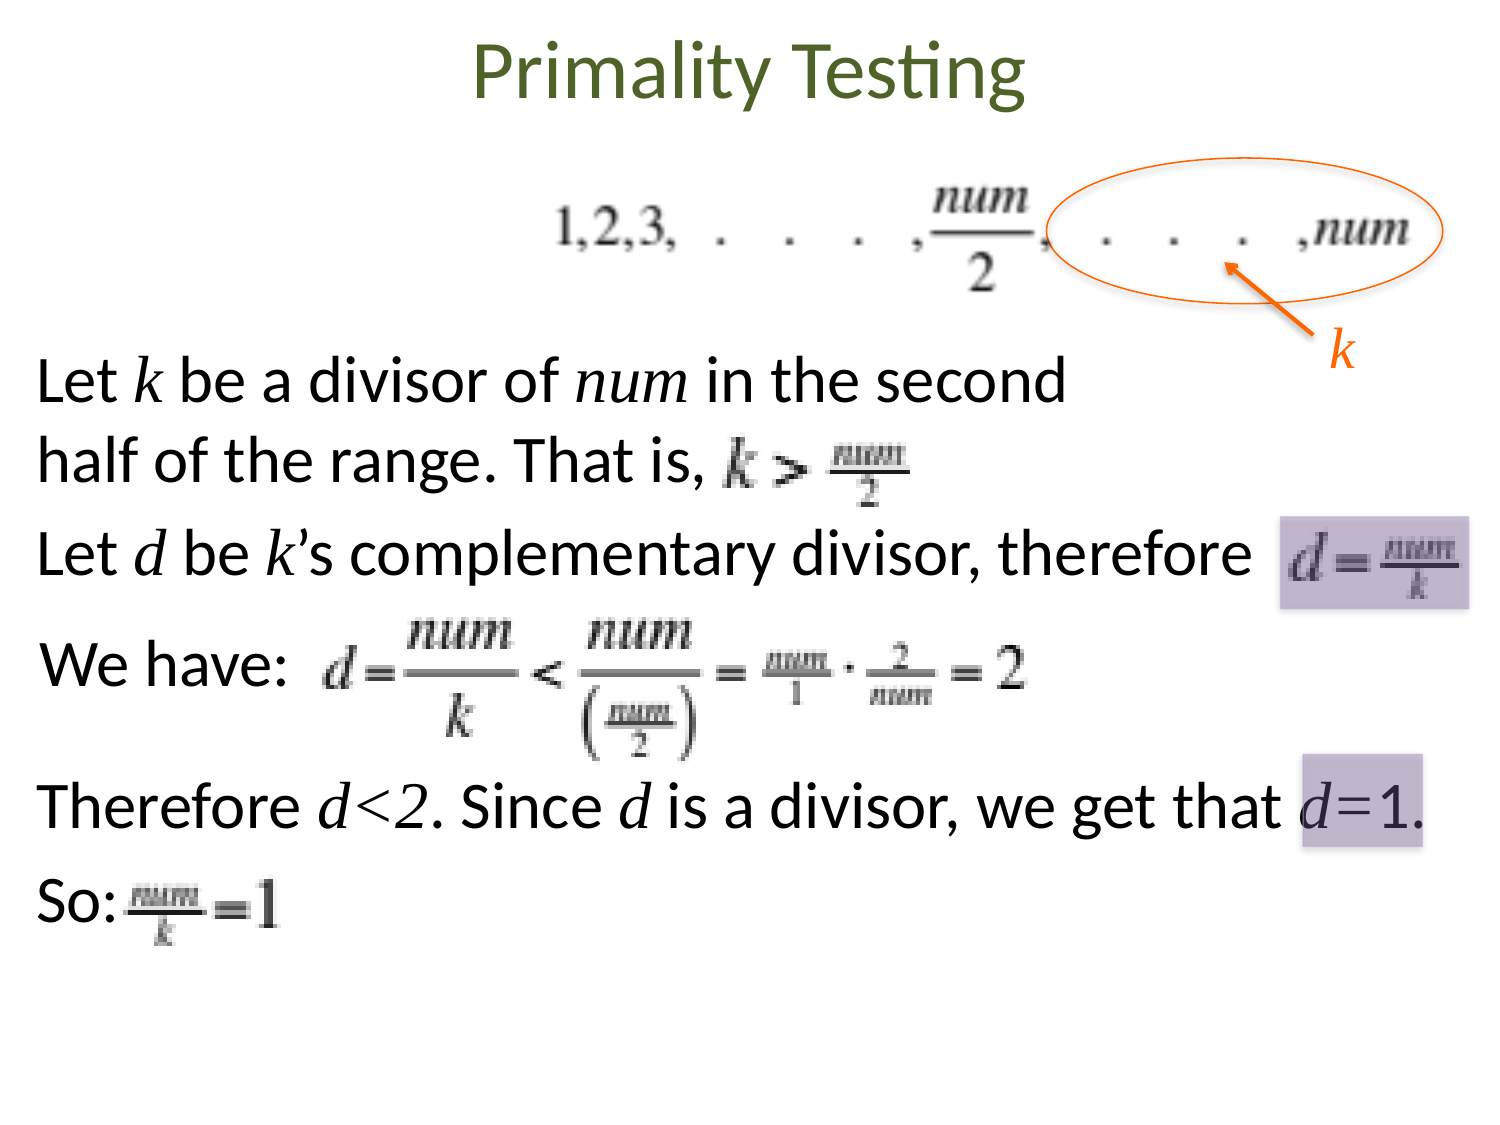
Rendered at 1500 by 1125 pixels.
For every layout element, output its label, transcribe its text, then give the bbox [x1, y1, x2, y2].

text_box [315, 585, 1037, 766]
text_box Let k be a divisor of num in the second half of the range. That is, Let d be k’s complementary divisor, therefore [21, 328, 1372, 621]
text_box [1224, 305, 1314, 336]
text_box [550, 157, 1414, 297]
text_box [1418, 196, 1444, 268]
text_box Therefore d<2. Since d is a divisor, we get that d=1. So: [21, 754, 1500, 1125]
text_box k [1314, 305, 1371, 388]
text_box Primality Testing [74, 7, 1425, 196]
text_box We have: [24, 612, 310, 725]
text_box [114, 860, 287, 956]
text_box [1280, 514, 1469, 609]
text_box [713, 419, 915, 518]
text_box [1302, 754, 1423, 847]
